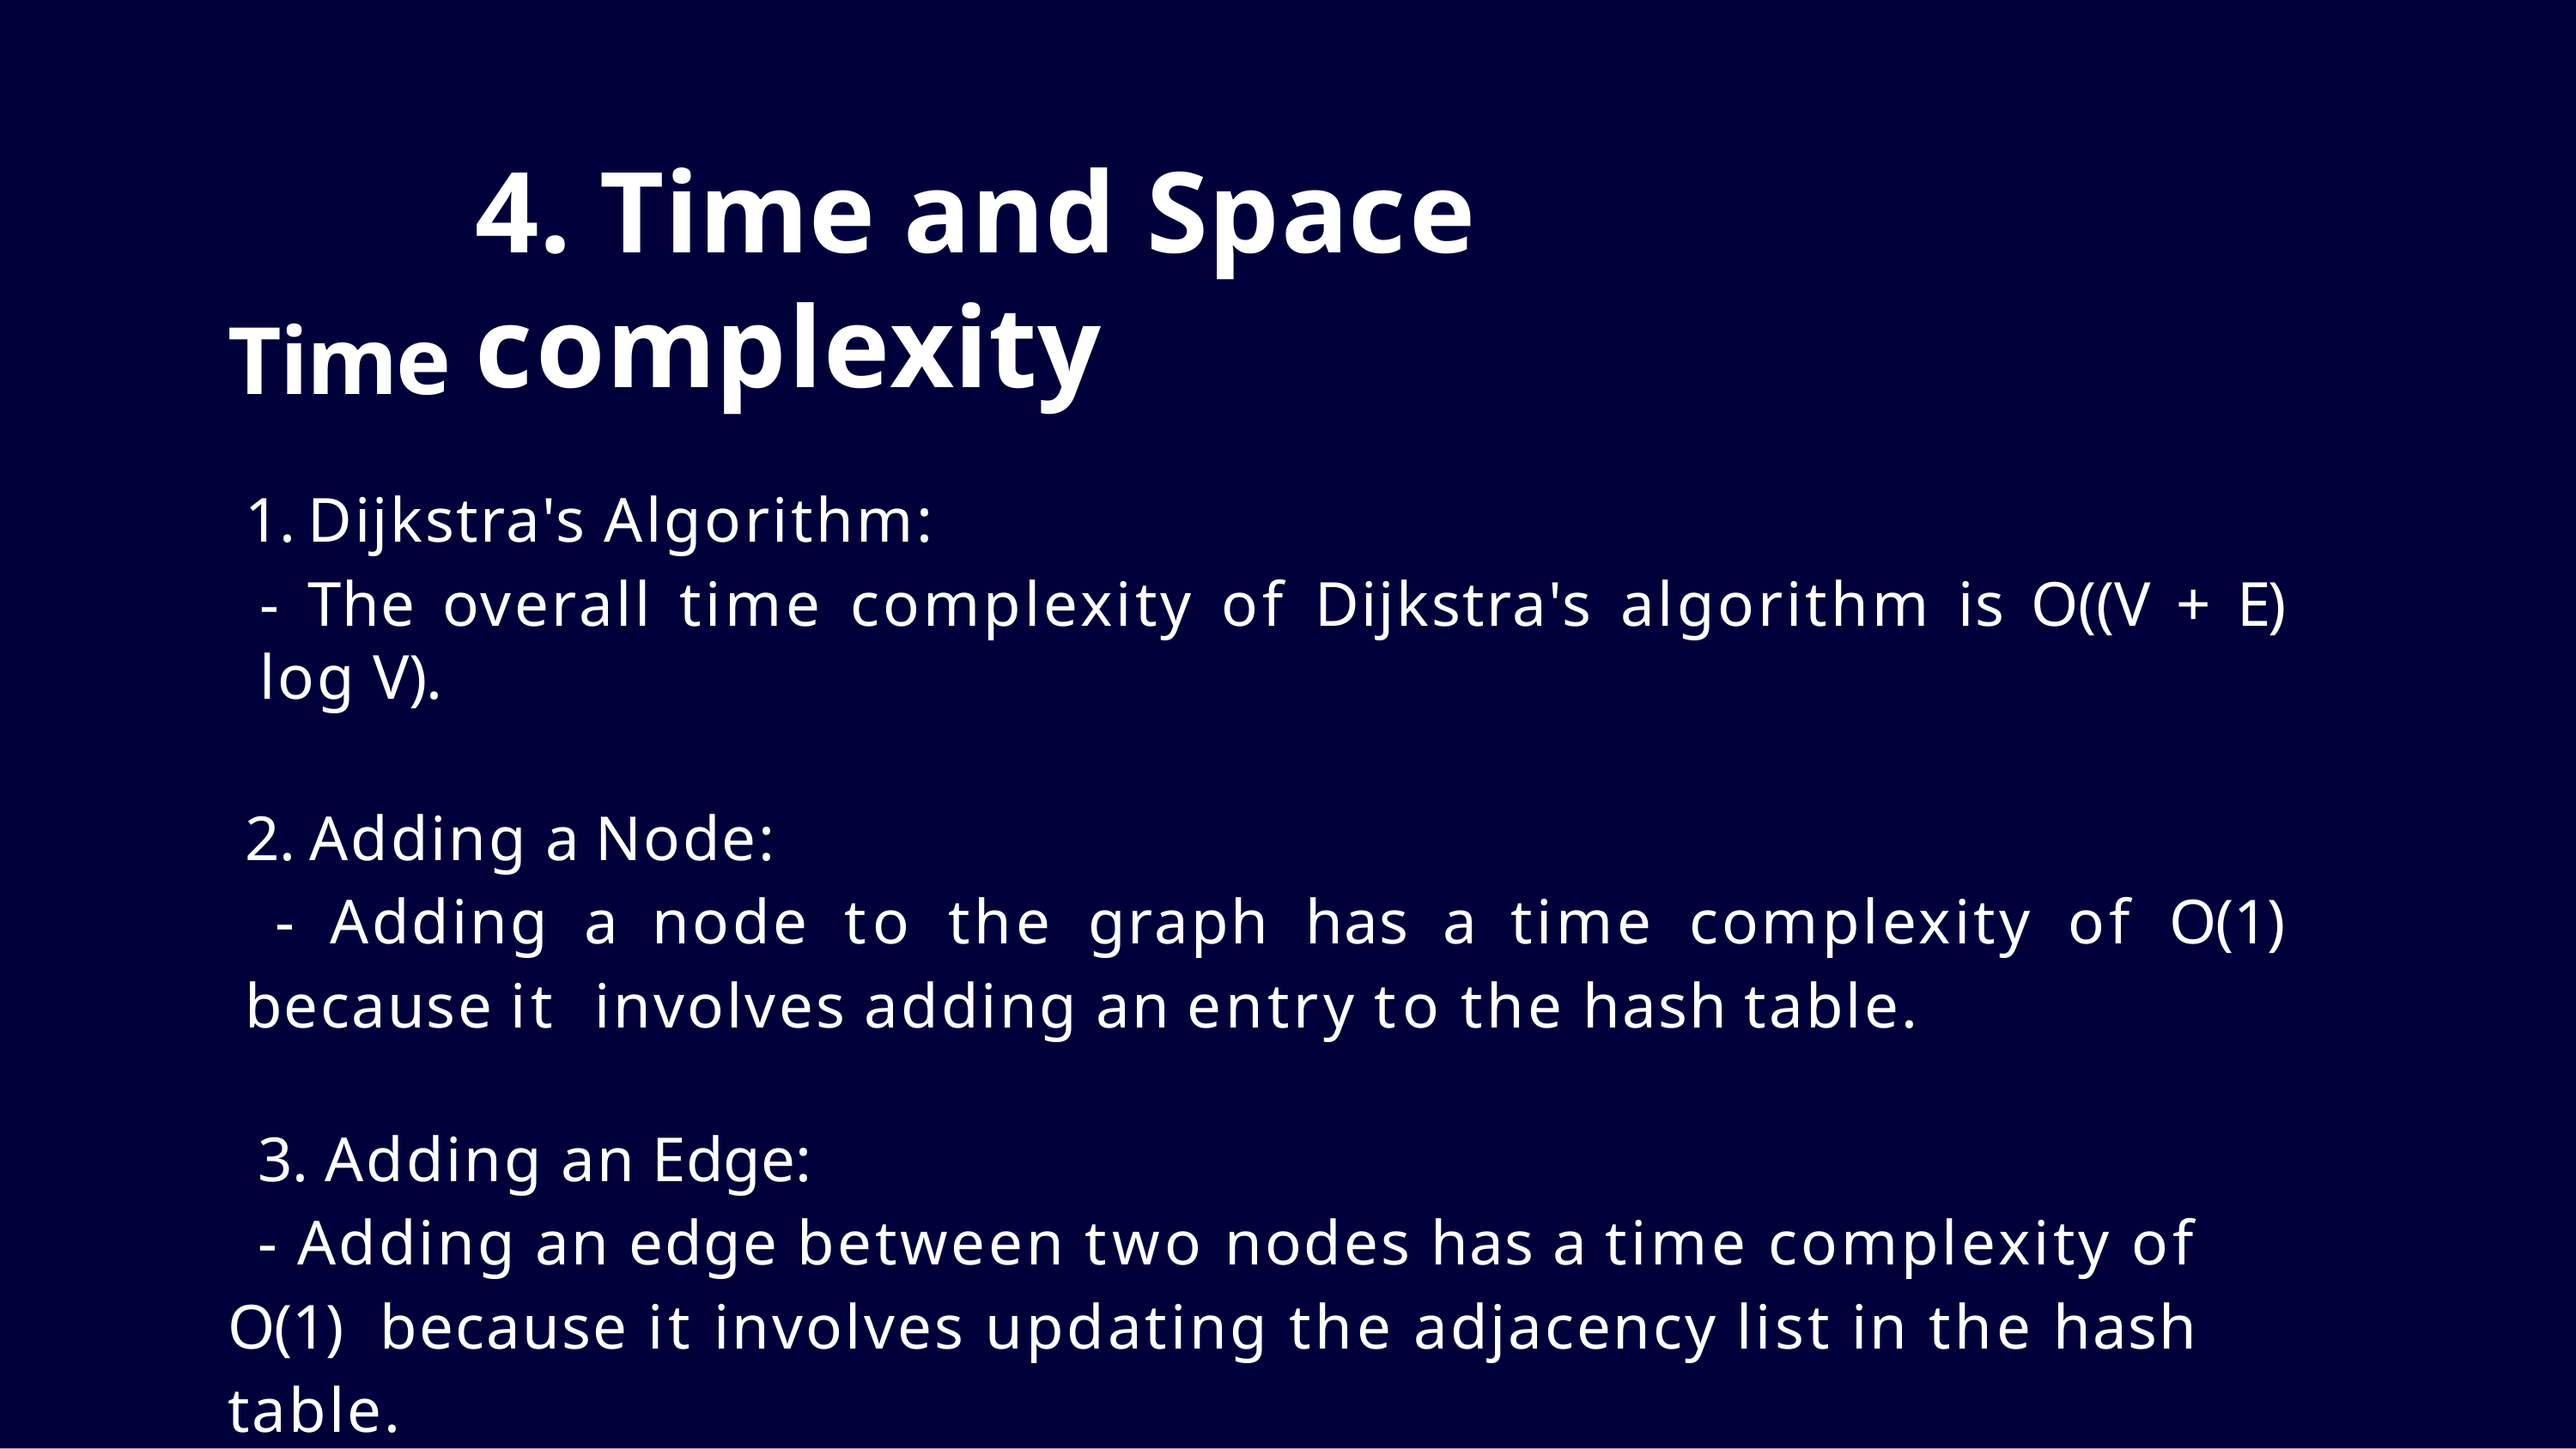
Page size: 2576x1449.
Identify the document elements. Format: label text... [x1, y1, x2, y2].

title 4. Time and Space complexity [473, 139, 2103, 300]
text_box Time Dijkstra's Algorithm: - The overall time complexity of Dijkstra's algorithm is O((V + E) log V). Adding a Node: - Adding a node to the graph has a time complexity of O(1) because it involves adding an entry to the hash table. 3. Adding an Edge: - Adding an edge between two nodes has a time complexity of O(1) because it involves updating the adjacency list in the hash table. [226, 300, 2287, 1445]
